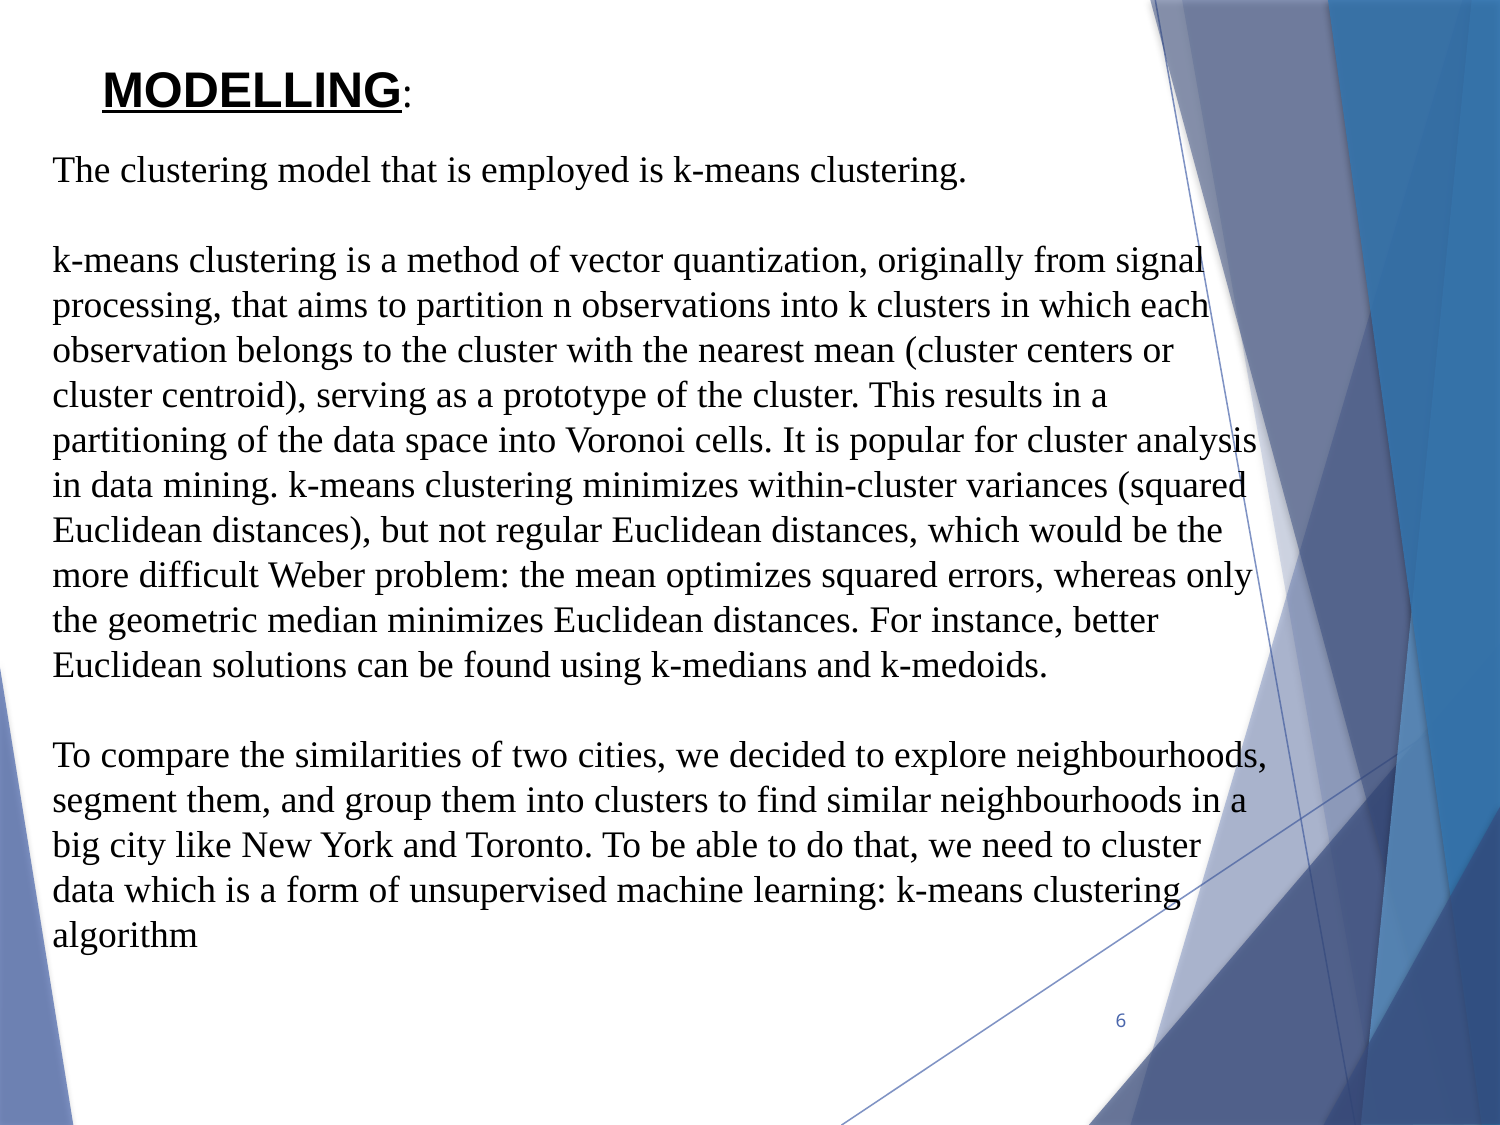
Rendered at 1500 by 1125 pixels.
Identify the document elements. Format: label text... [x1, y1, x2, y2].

text_box The clustering model that is employed is k-means clustering. k-means clustering is a method of vector quantization, originally from signal processing, that aims to partition n observations into k clusters in which each observation belongs to the cluster with the nearest mean (cluster centers or cluster centroid), serving as a prototype of the cluster. This results in a partitioning of the data space into Voronoi cells. It is popular for cluster analysis in data mining. k-means clustering minimizes within-cluster variances (squared Euclidean distances), but not regular Euclidean distances, which would be the more difficult Weber problem: the mean optimizes squared errors, whereas only the geometric median minimizes Euclidean distances. For instance, better Euclidean solutions can be found using k-medians and k-medoids. To compare the similarities of two cities, we decided to explore neighbourhoods, segment them, and group them into clusters to find similar neighbourhoods in a big city like New York and Toronto. To be able to do that, we need to cluster data which is a form of unsupervised machine learning: k-means clustering algorithm [37, 137, 1288, 963]
text_box MODELLING: [87, 49, 675, 125]
slide_number 6 [1057, 991, 1142, 1051]
